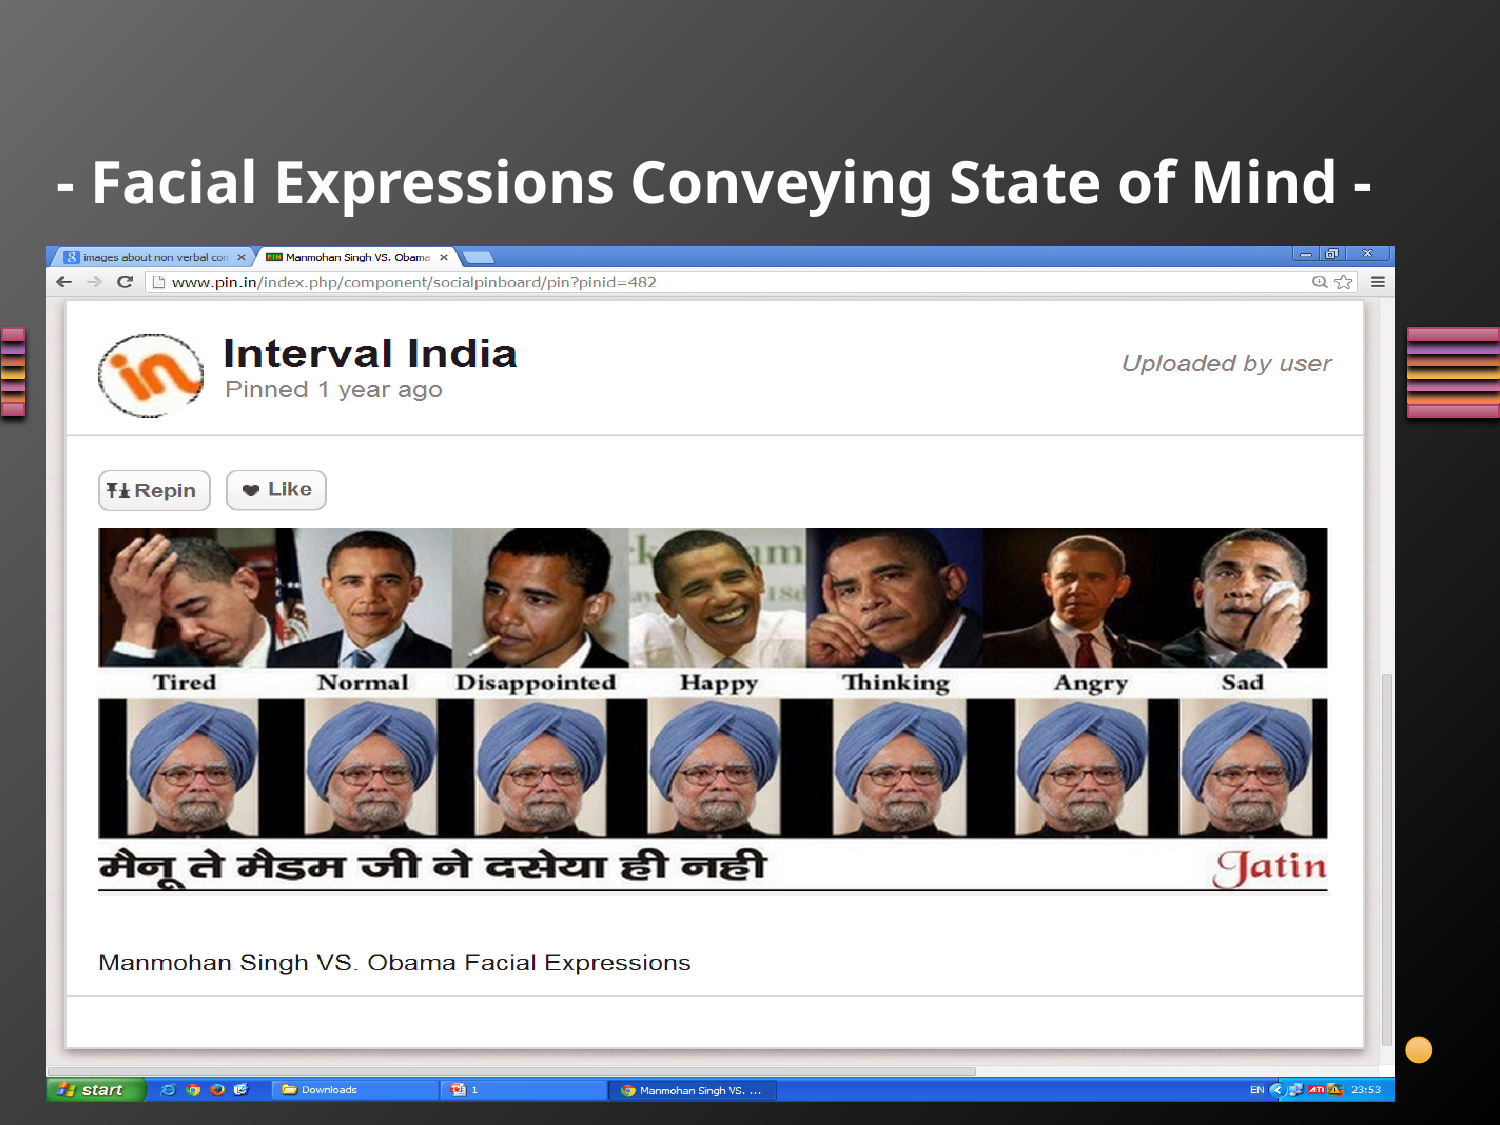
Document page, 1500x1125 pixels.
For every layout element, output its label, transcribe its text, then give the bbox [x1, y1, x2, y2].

title - Facial Expressions Conveying State of Mind - [35, 75, 1395, 223]
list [46, 245, 1395, 1102]
